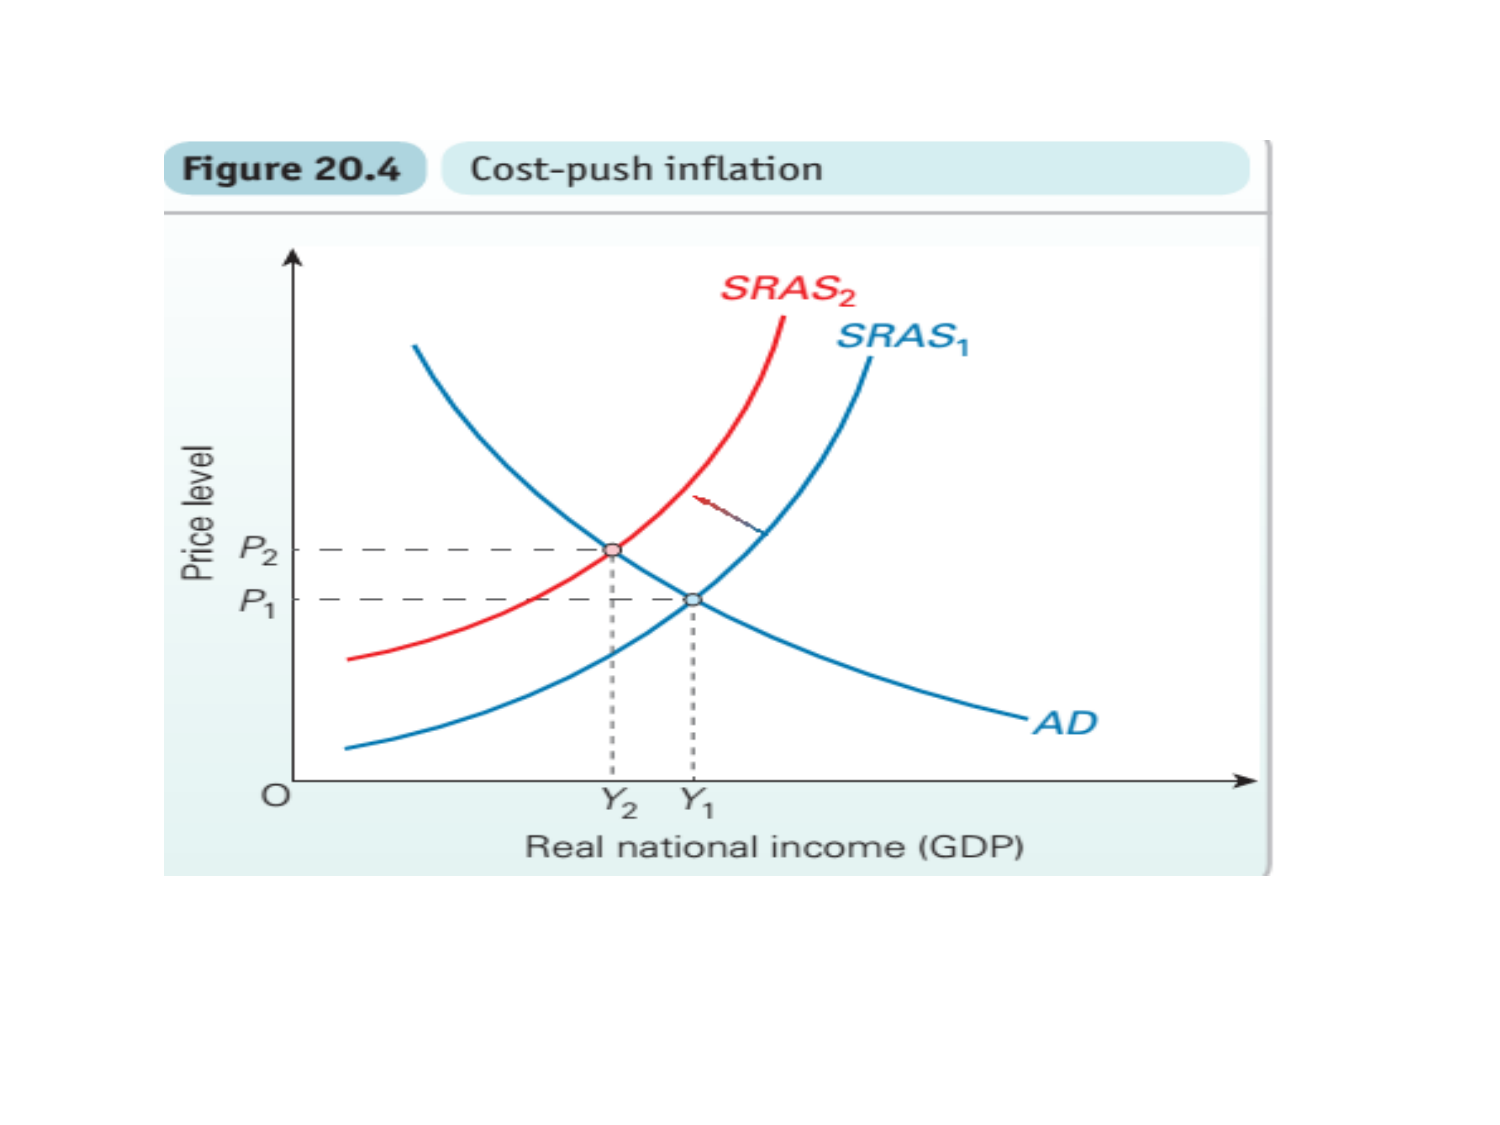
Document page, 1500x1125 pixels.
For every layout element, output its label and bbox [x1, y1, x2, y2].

picture [163, 140, 1302, 876]
